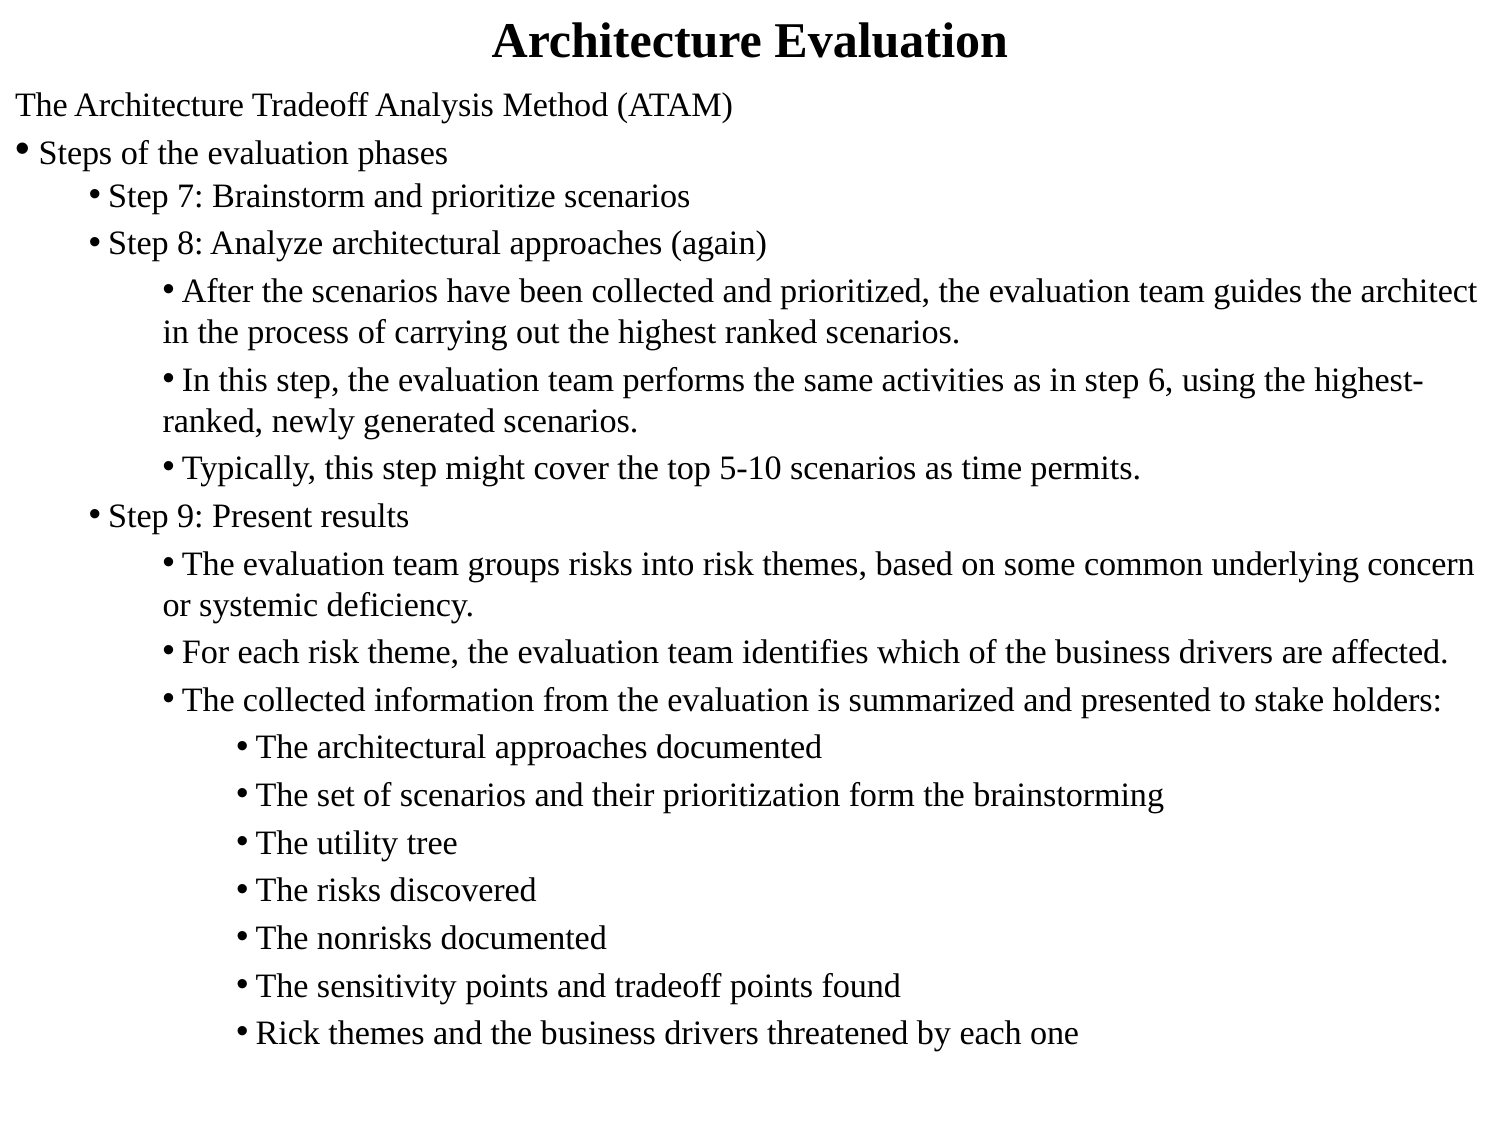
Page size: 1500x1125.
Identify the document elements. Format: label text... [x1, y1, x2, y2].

subtitle The Architecture Tradeoff Analysis Method (ATAM) Steps of the evaluation phases Step 7: Brainstorm and prioritize scenarios Step 8: Analyze architectural approaches (again) After the scenarios have been collected and prioritized, the evaluation team guides the architect in the process of carrying out the highest ranked scenarios. In this step, the evaluation team performs the same activities as in step 6, using the highest-ranked, newly generated scenarios. Typically, this step might cover the top 5-10 scenarios as time permits. Step 9: Present results The evaluation team groups risks into risk themes, based on some common underlying concern or systemic deficiency. For each risk theme, the evaluation team identifies which of the business drivers are affected. The collected information from the evaluation is summarized and presented to stake holders: The architectural approaches documented The set of scenarios and their prioritization form the brainstorming The utility tree The risks discovered The nonrisks documented The sensitivity points and tradeoff points found Rick themes and the business drivers threatened by each one [0, 75, 1500, 1125]
title Architecture Evaluation [112, 0, 1388, 75]
